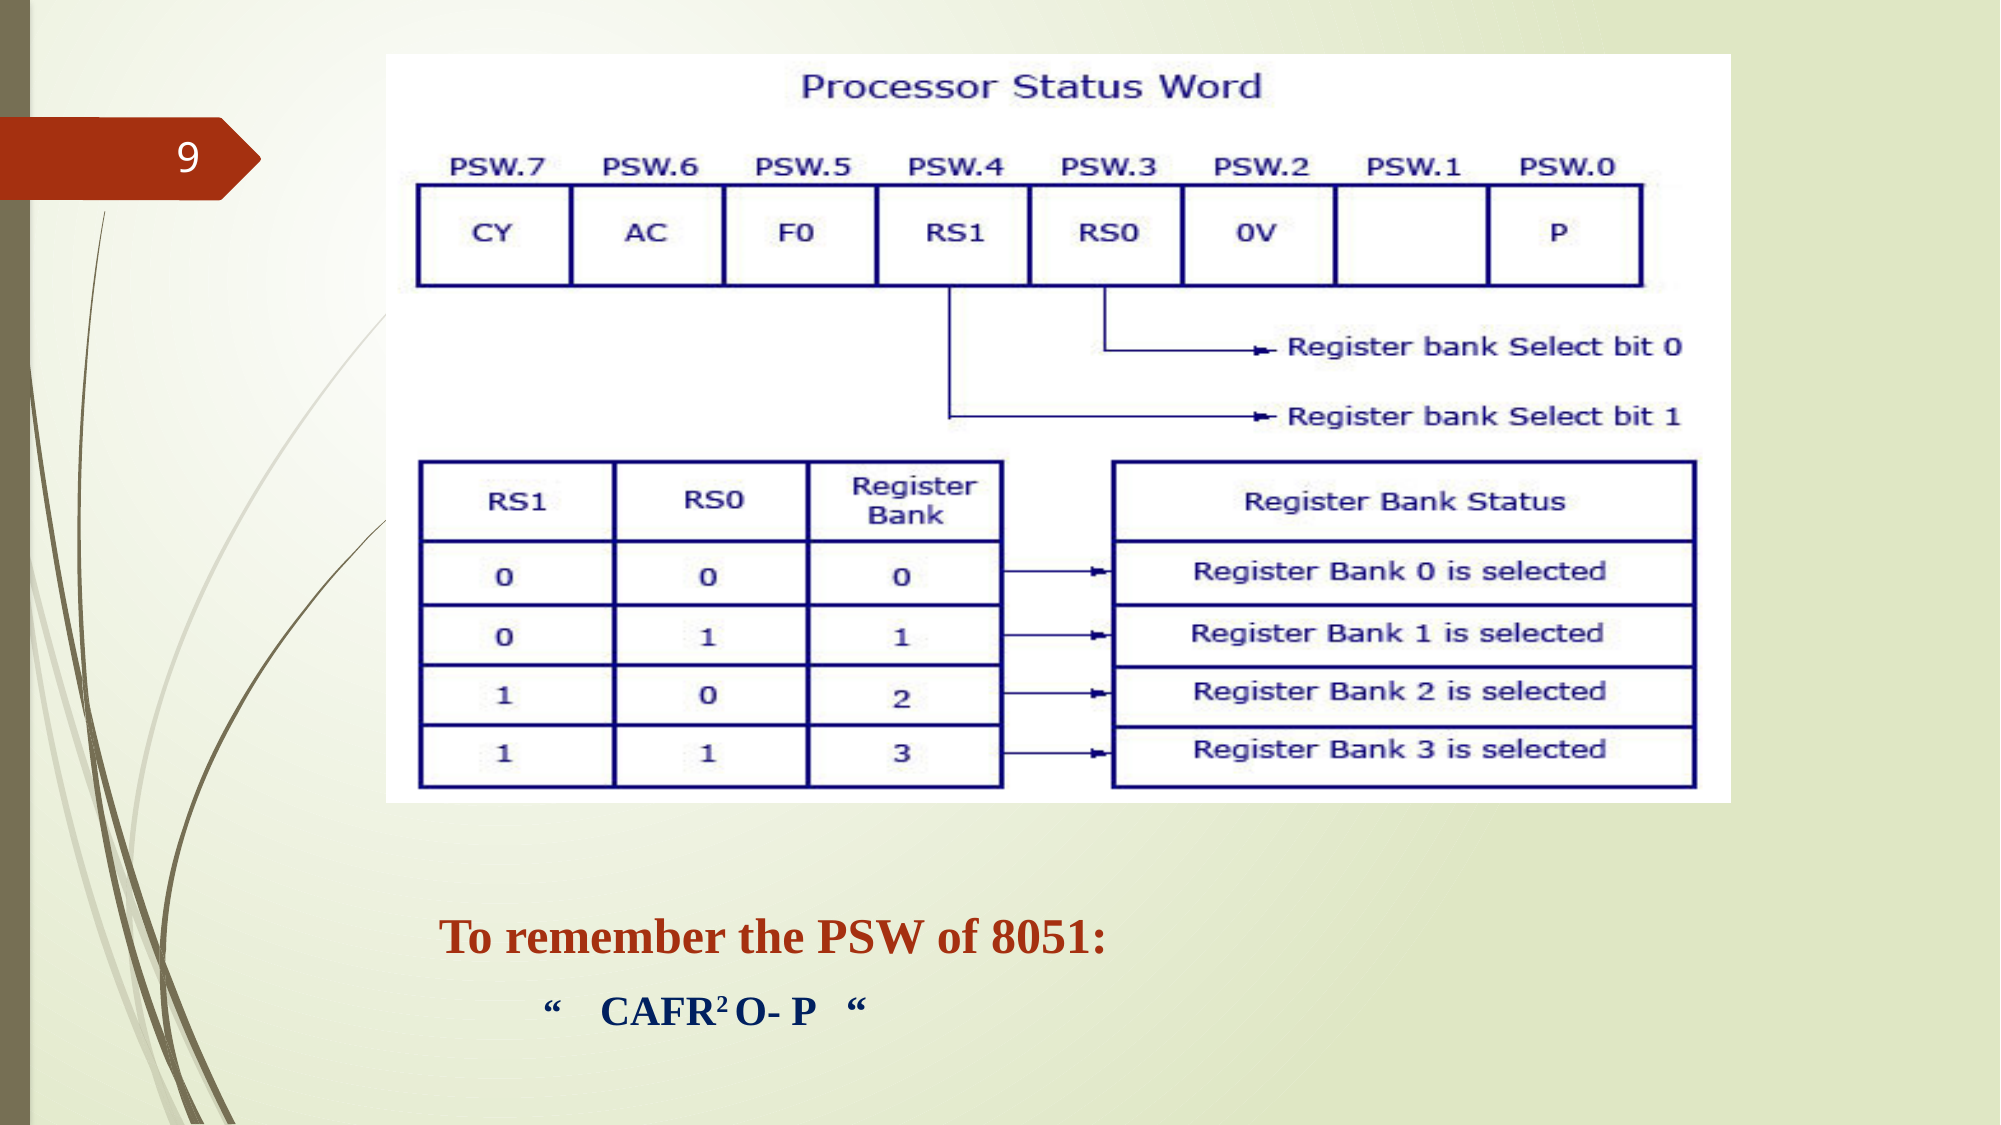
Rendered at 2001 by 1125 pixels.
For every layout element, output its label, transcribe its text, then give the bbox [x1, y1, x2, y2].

text_box To remember the PSW of 8051: “ CAFR2 O- P “ [424, 814, 1424, 1041]
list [386, 54, 1732, 803]
slide_number 9 [87, 129, 216, 190]
